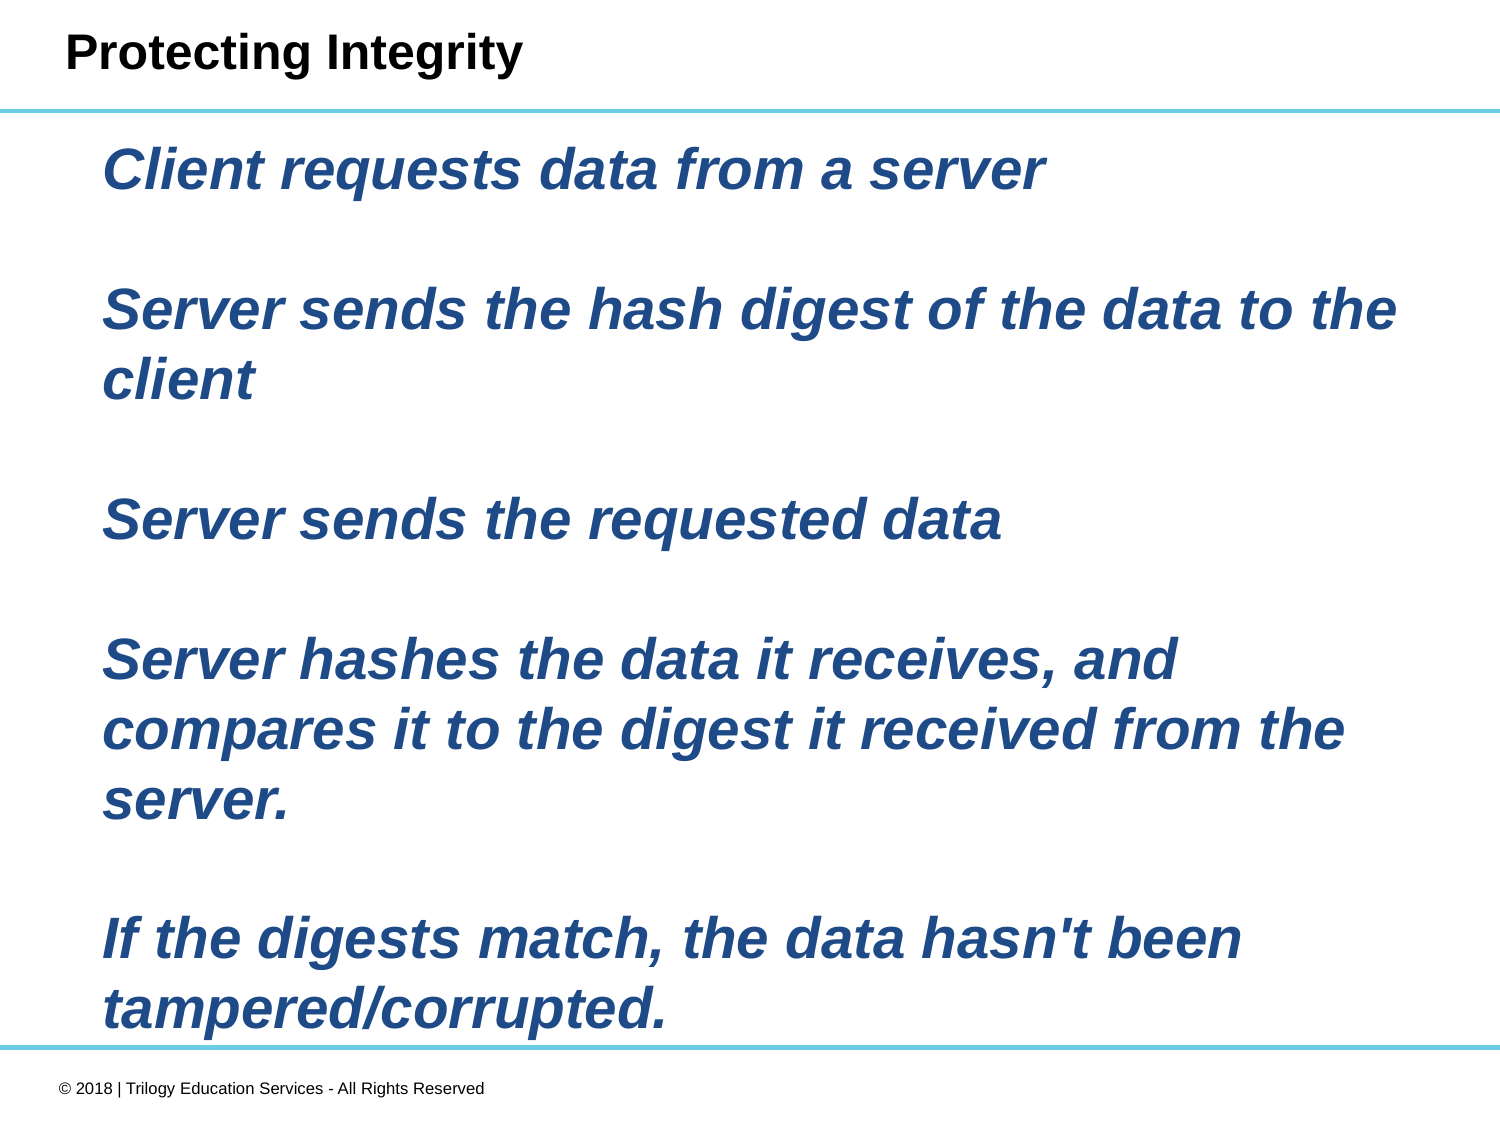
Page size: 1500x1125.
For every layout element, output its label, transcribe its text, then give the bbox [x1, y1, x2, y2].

title Protecting Integrity [50, 0, 948, 108]
text_box Client requests data from a server Server sends the hash digest of the data to the client Server sends the requested data Server hashes the data it receives, and compares it to the digest it received from the server. If the digests match, the data hasn't been tampered/corrupted. [87, 53, 1463, 1093]
